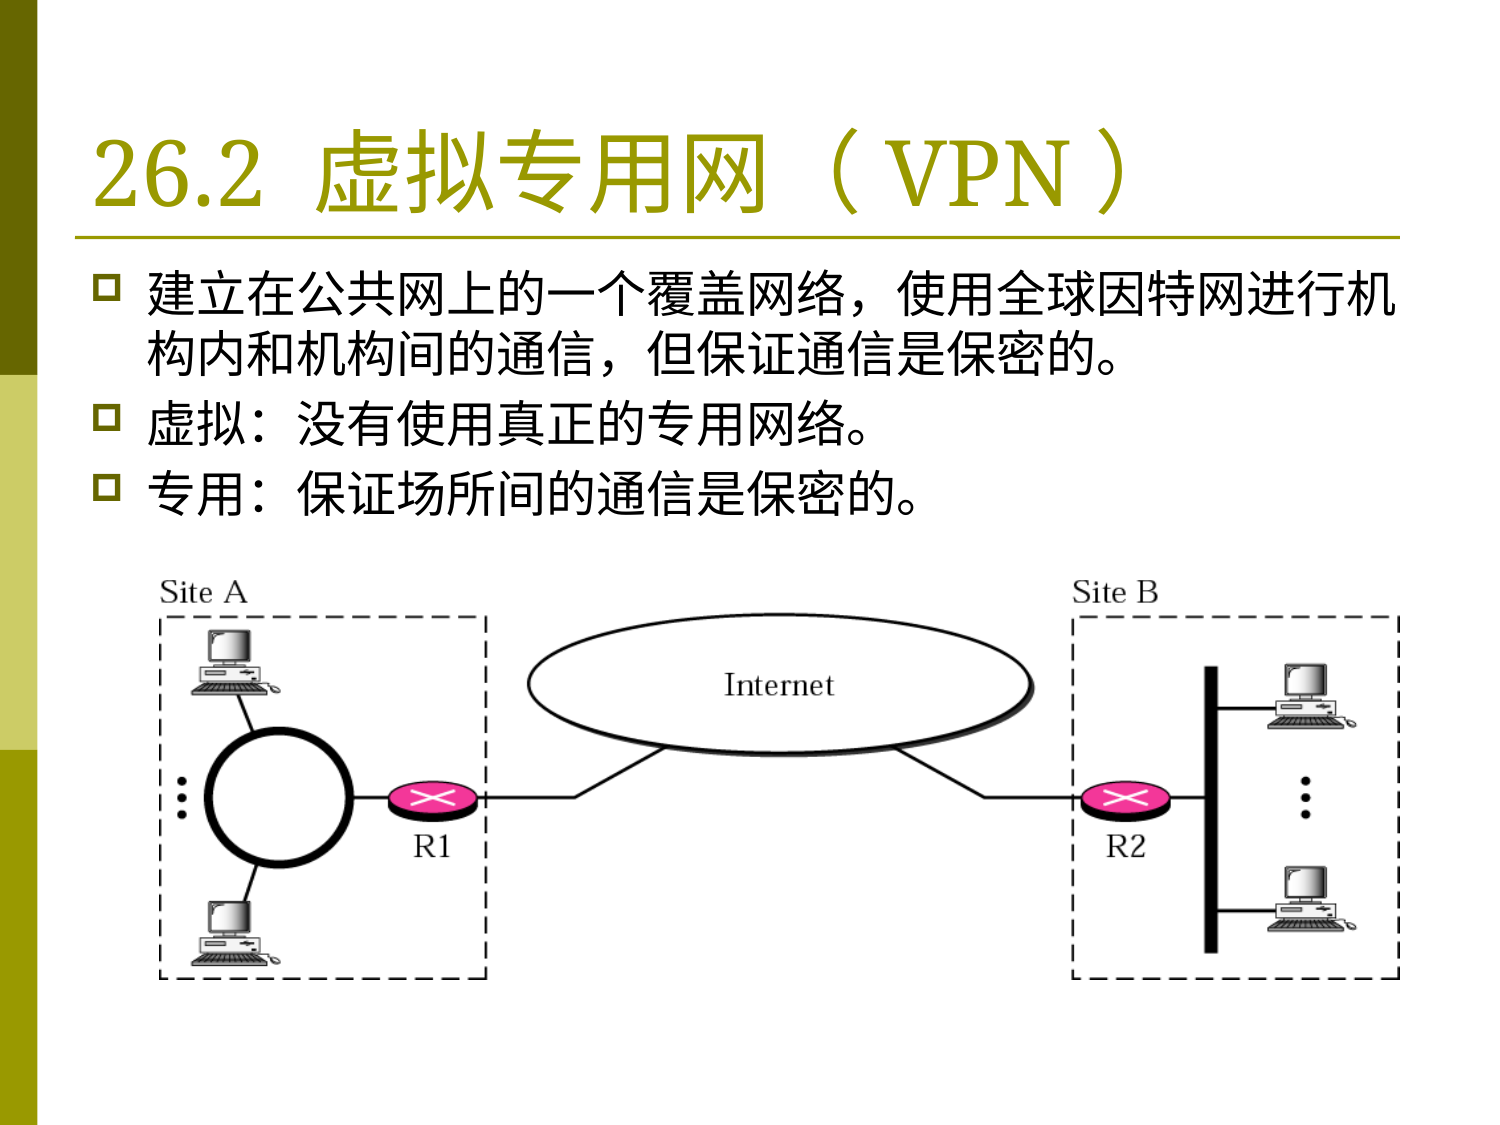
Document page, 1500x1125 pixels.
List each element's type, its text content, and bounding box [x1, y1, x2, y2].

picture [159, 573, 1400, 980]
list 建立在公共网上的一个覆盖网络，使用全球因特网进行机构内和机构间的通信，但保证通信是保密的。 虚拟：没有使用真正的专用网络。 专用：保证场所间的通信是保密的。 [75, 255, 1425, 575]
title 26.2 虚拟专用网（VPN） [75, 45, 1425, 233]
